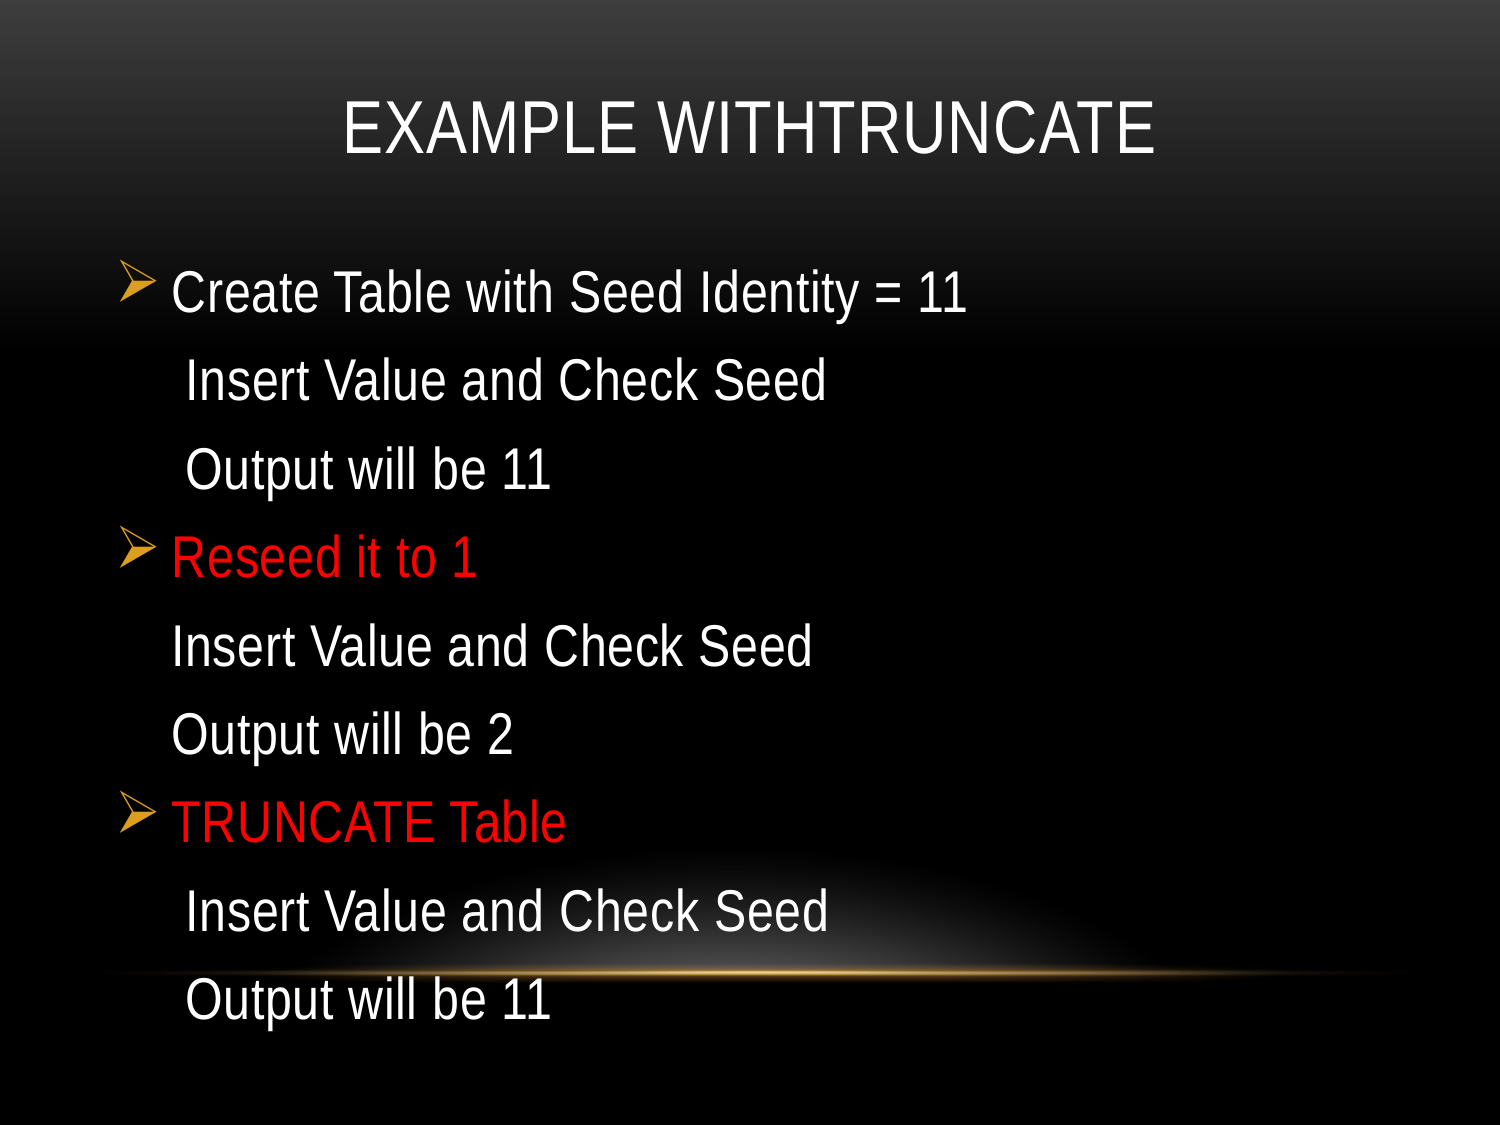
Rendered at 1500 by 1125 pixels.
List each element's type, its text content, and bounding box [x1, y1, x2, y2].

picture [0, 0, 1500, 1125]
title Example withTRUNCATE [99, 45, 1400, 176]
list Create Table with Seed Identity = 11 Insert Value and Check Seed Output will be 11 Reseed it to 1 Insert Value and Check Seed Output will be 2 TRUNCATE Table Insert Value and Check Seed Output will be 11 [99, 199, 1400, 1043]
